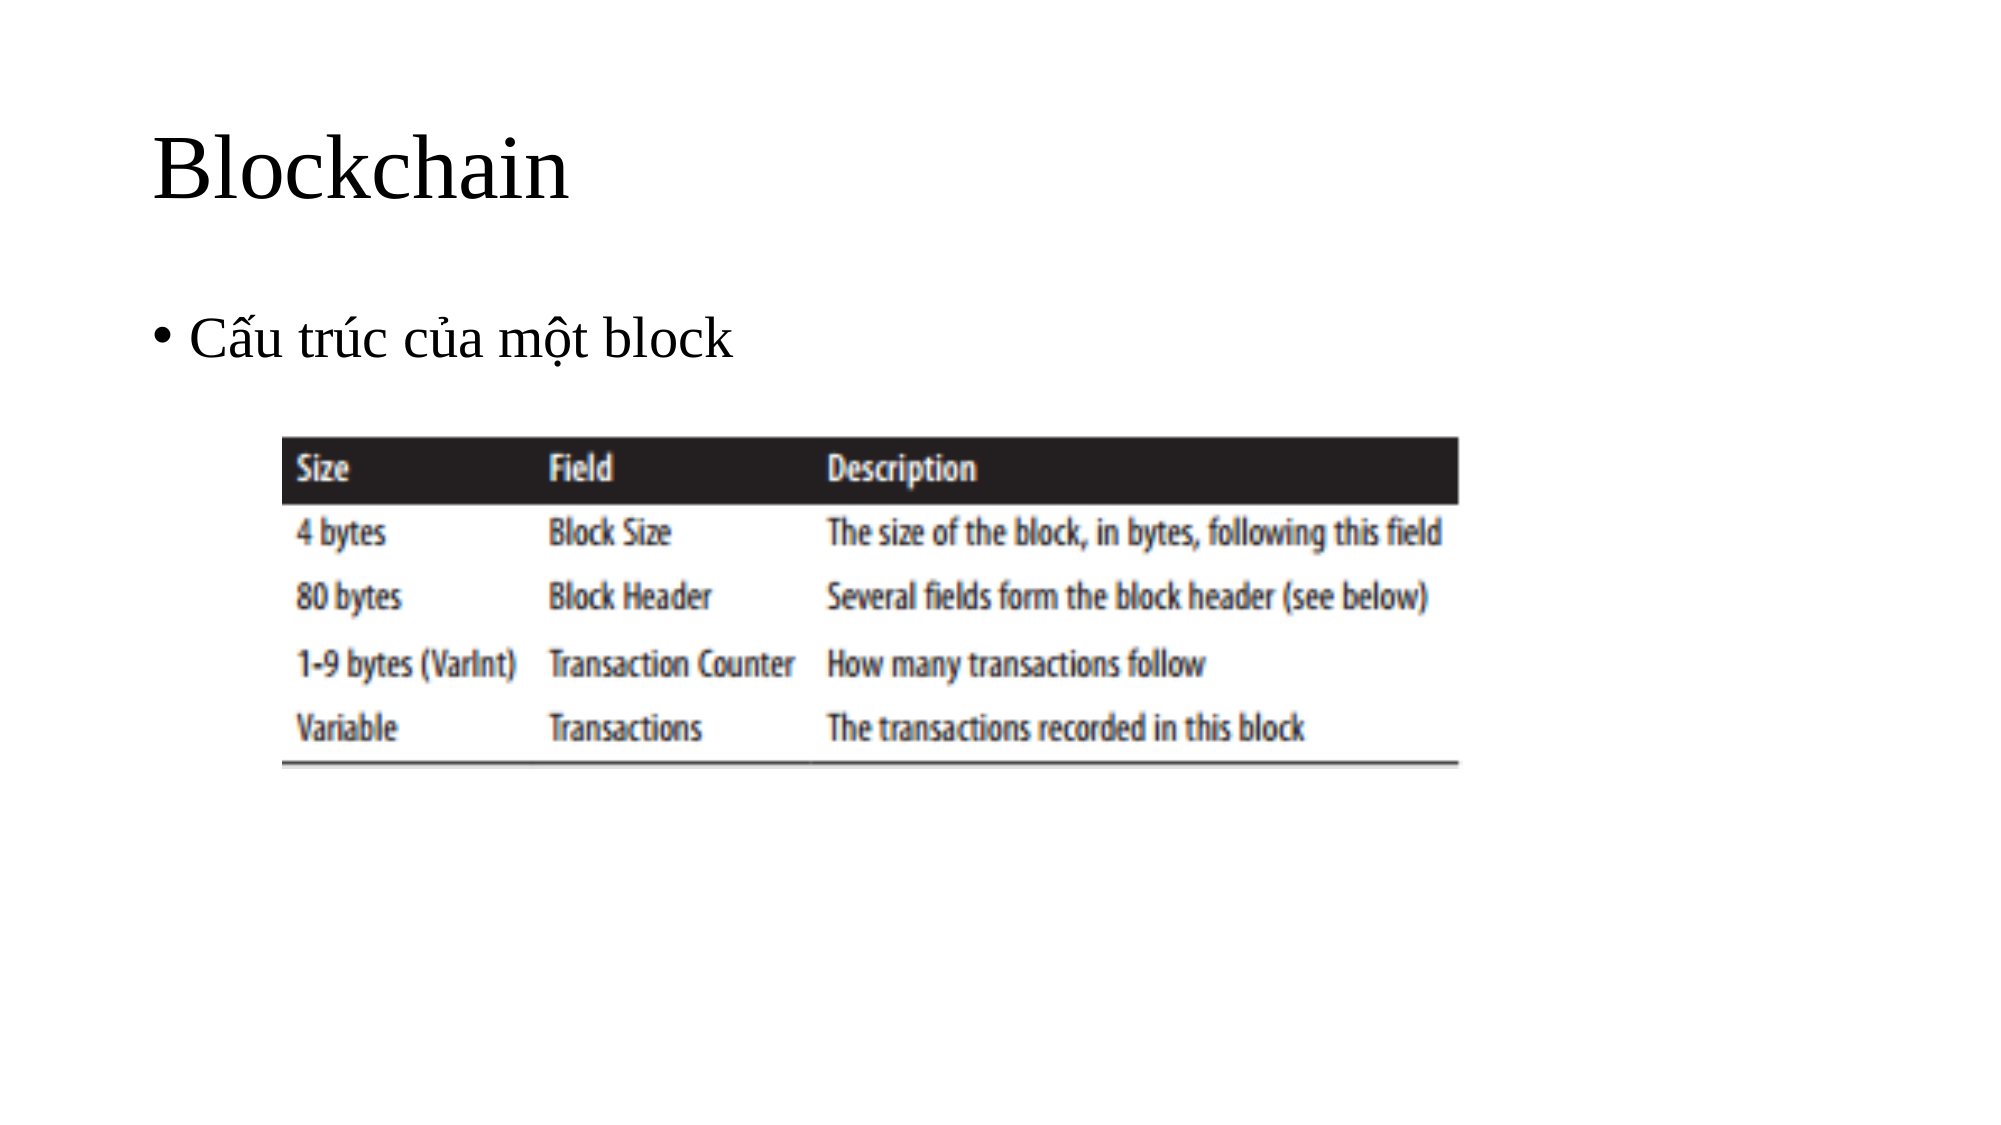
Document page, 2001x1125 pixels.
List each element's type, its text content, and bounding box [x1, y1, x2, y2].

title Blockchain [137, 59, 1863, 278]
picture [282, 435, 1463, 769]
list Cấu trúc của một block [137, 299, 1863, 1014]
